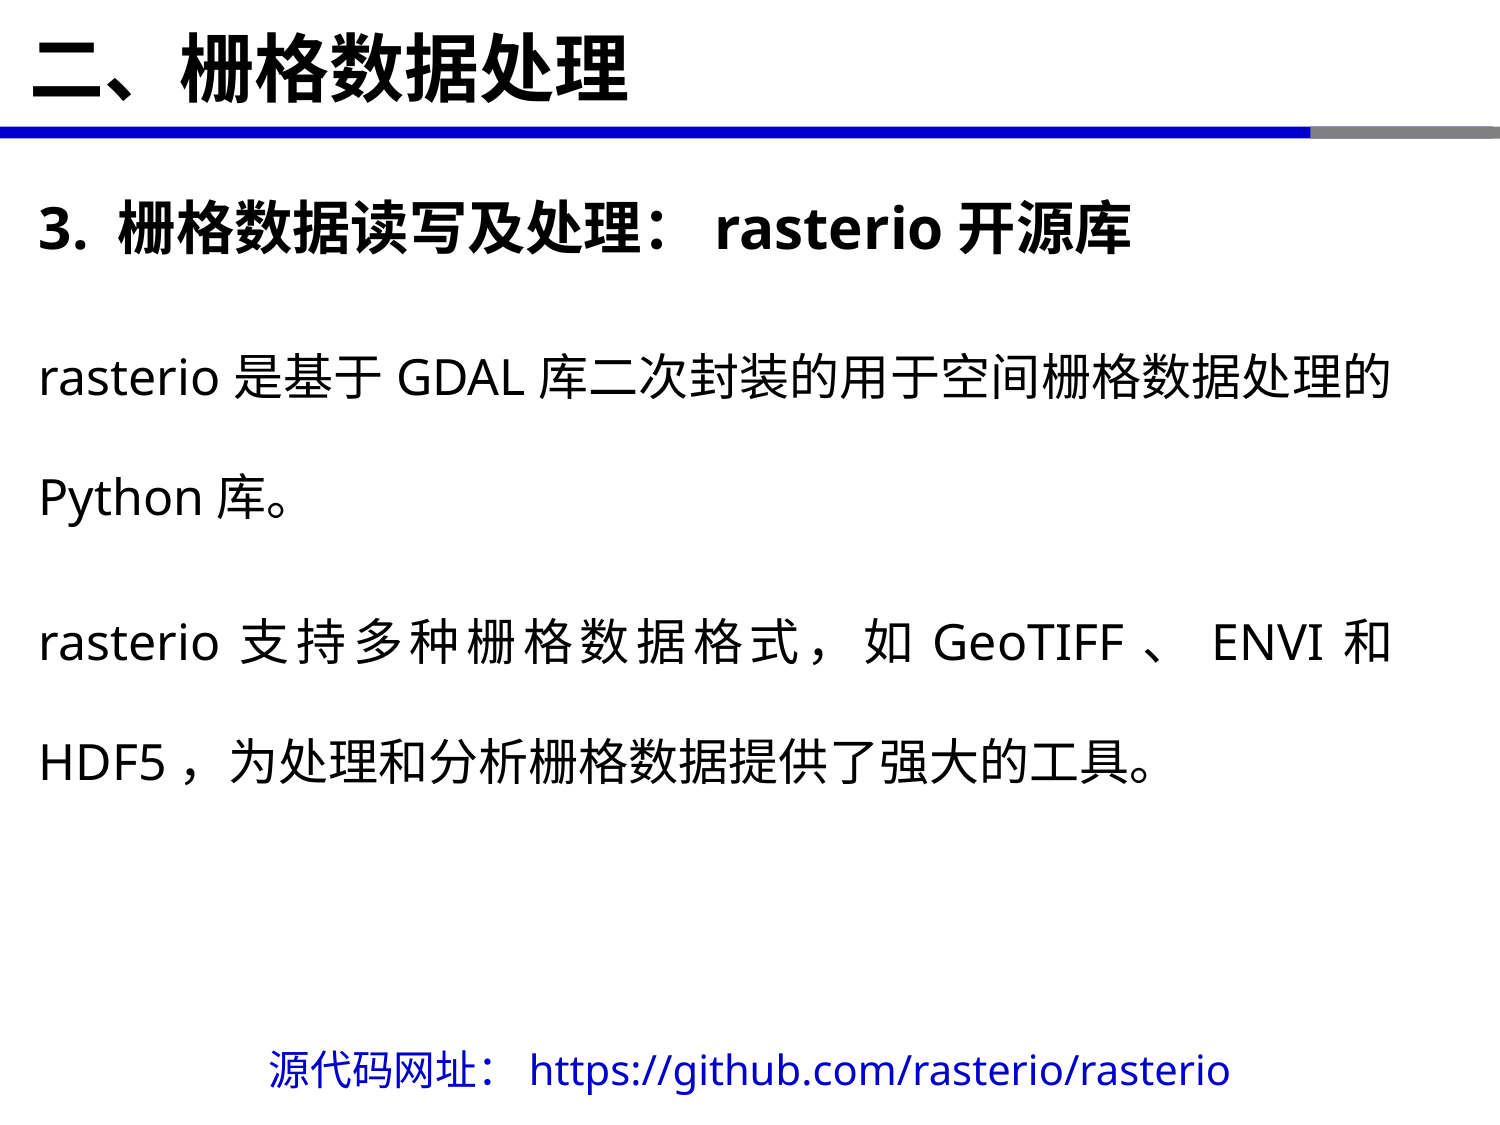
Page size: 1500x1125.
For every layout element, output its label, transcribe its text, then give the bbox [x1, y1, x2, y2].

text_box 3. 栅格数据读写及处理：rasterio开源库 rasterio是基于GDAL库二次封装的用于空间栅格数据处理的Python库。 rasterio支持多种栅格数据格式，如GeoTIFF、ENVI和HDF5，为处理和分析栅格数据提供了强大的工具。 [24, 148, 1420, 799]
text_box 源代码网址：https://github.com/rasterio/rasterio [0, 1036, 1500, 1102]
title 二、栅格数据处理 [0, 1, 1479, 132]
